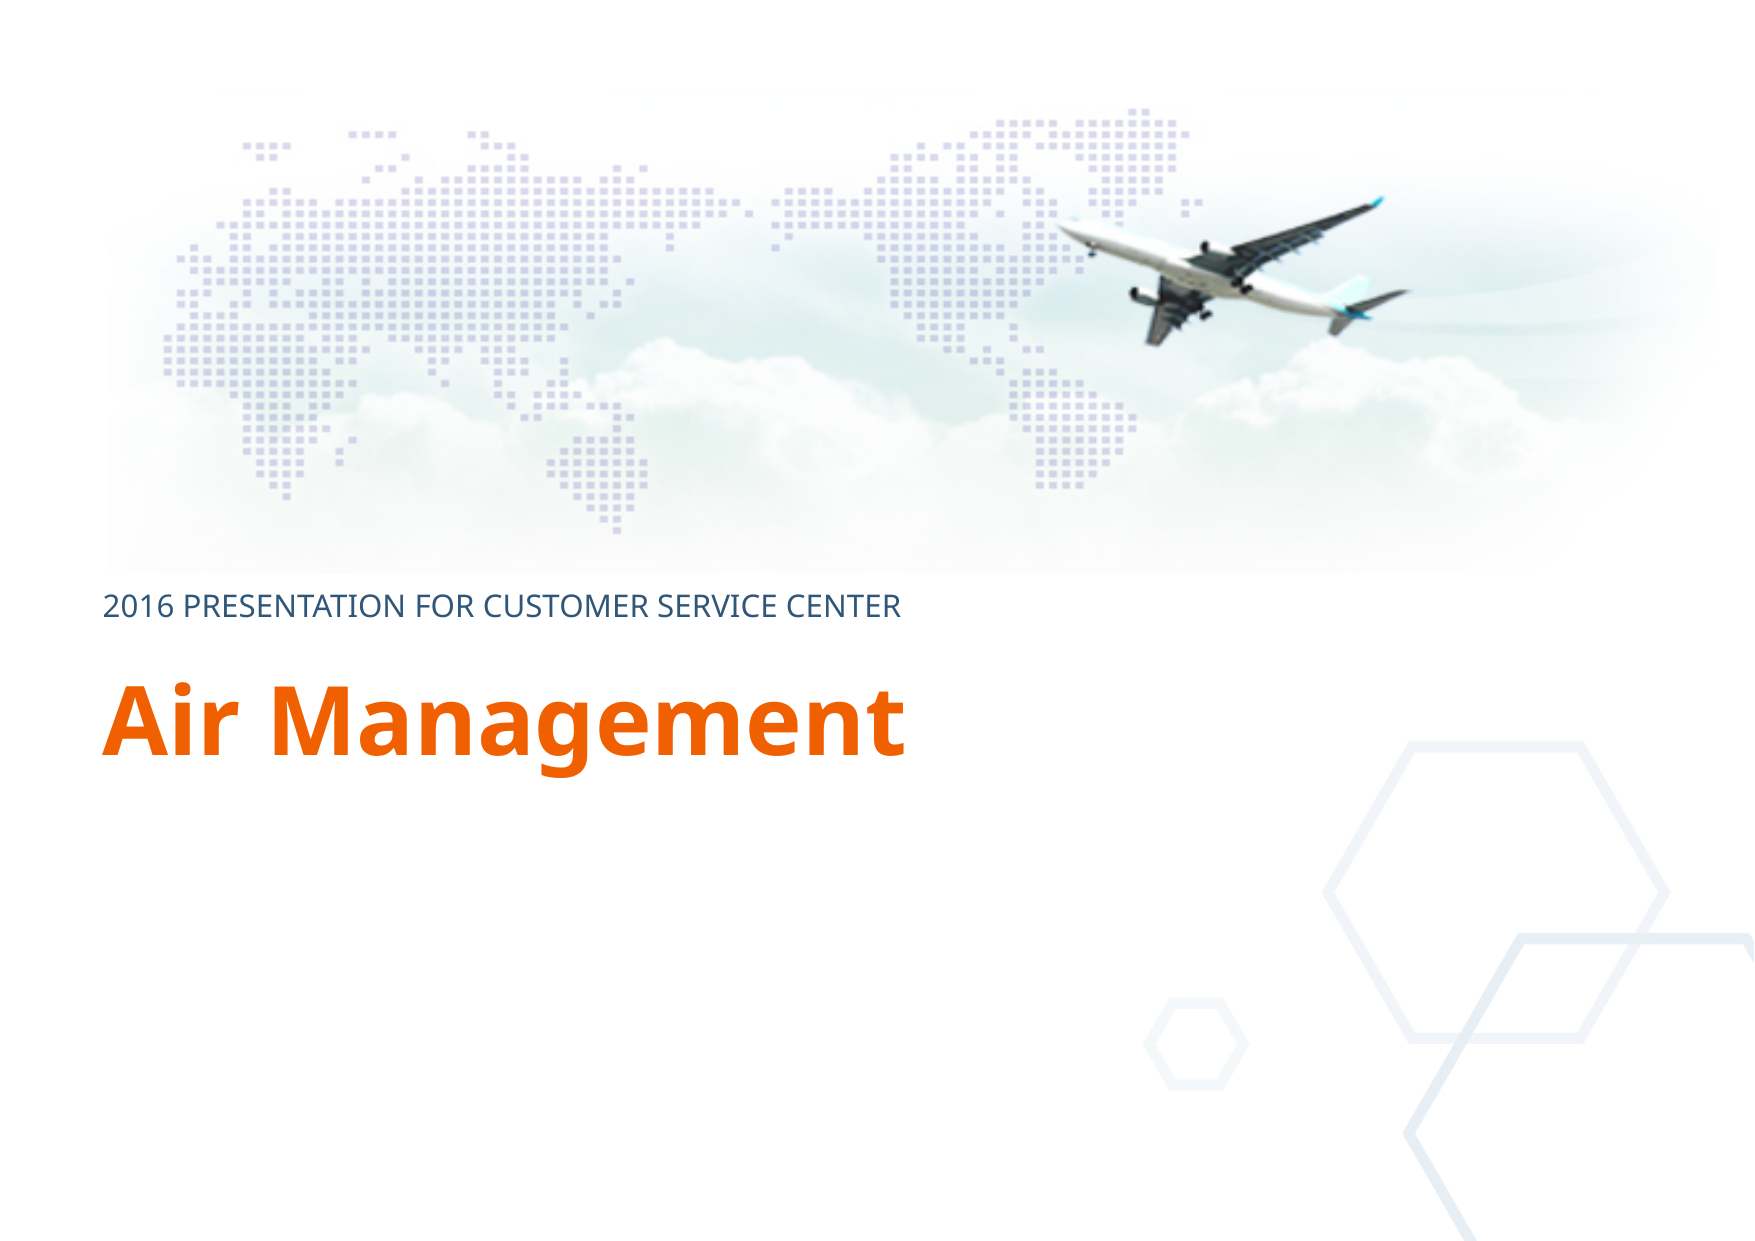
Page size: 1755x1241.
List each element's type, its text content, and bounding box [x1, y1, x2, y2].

list 2016 PRESENTATION FOR CUSTOMER SERVICE CENTER [85, 561, 1374, 632]
picture [0, 0, 1754, 1241]
list Air Management [85, 651, 1551, 770]
